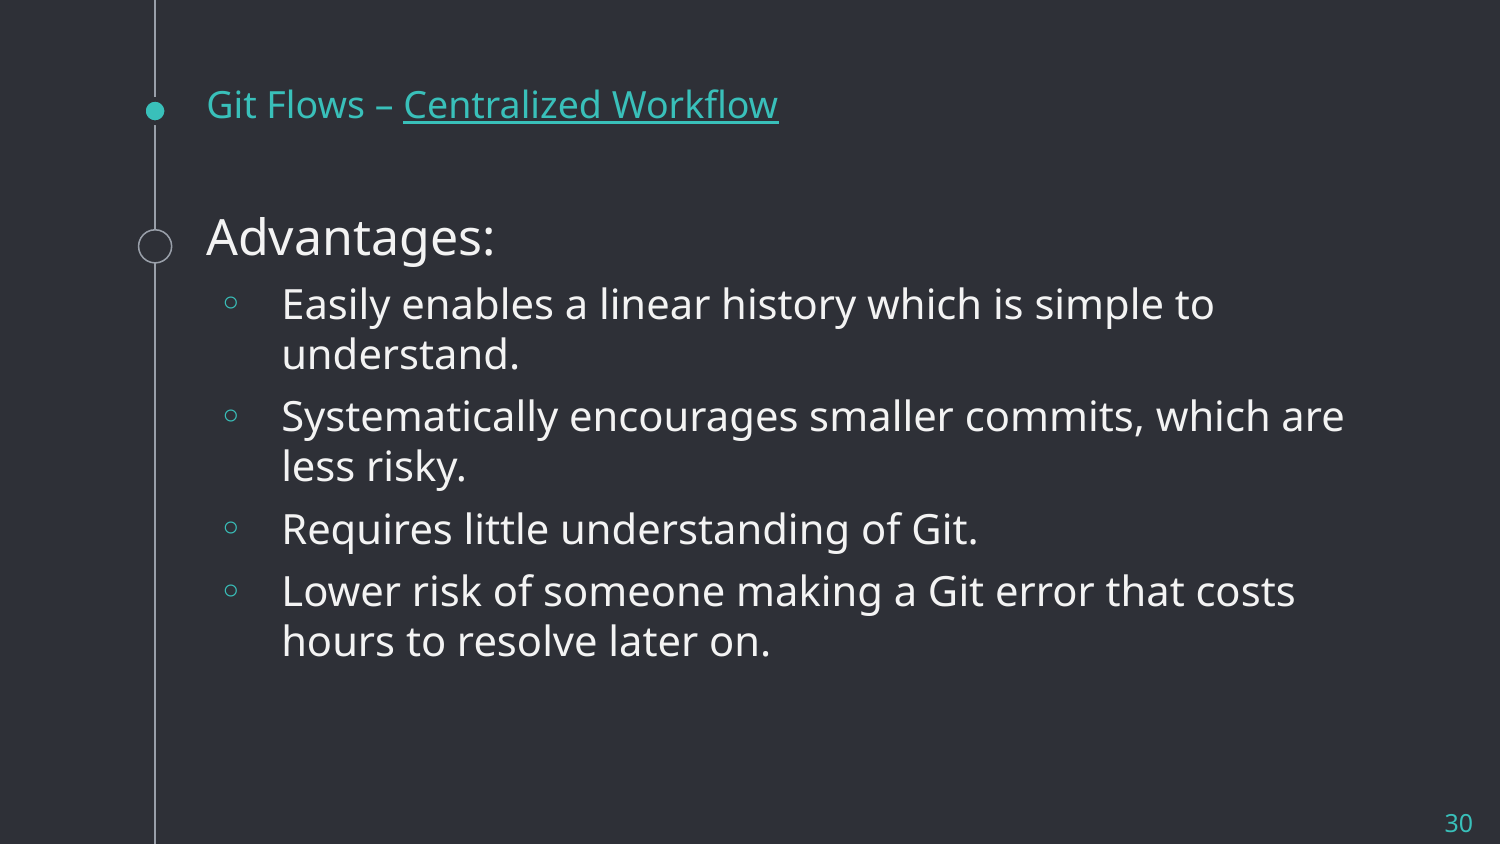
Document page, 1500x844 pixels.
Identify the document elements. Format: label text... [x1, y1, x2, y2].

slide_number 30 [1398, 792, 1489, 844]
list Advantages: Easily enables a linear history which is simple to understand. Systematically encourages smaller commits, which are less risky. Requires little understanding of Git. Lower risk of someone making a Git error that costs hours to resolve later on. [191, 189, 1399, 802]
title Git Flows – Centralized Workflow [191, 90, 1317, 147]
